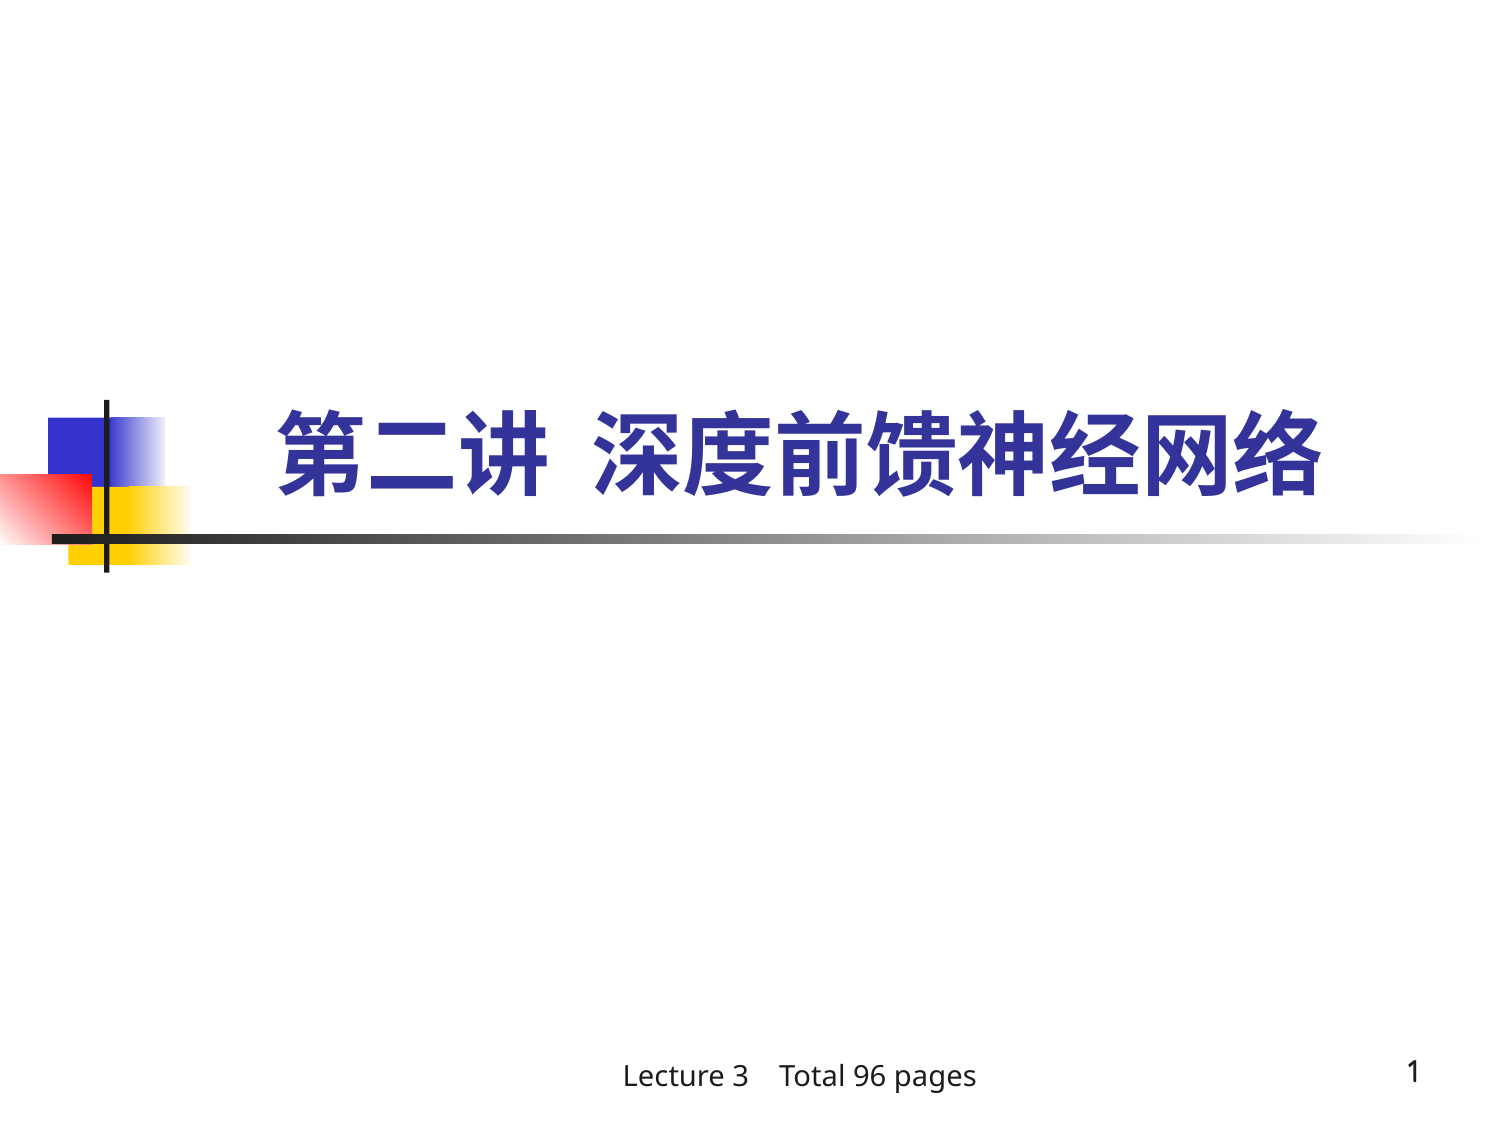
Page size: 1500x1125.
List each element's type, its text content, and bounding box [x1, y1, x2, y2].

footer Lecture 3 Total 96 pages [562, 1025, 1038, 1100]
title 第二讲 深度前馈神经网络 [162, 275, 1438, 515]
text_box 1 [1124, 1024, 1438, 1100]
